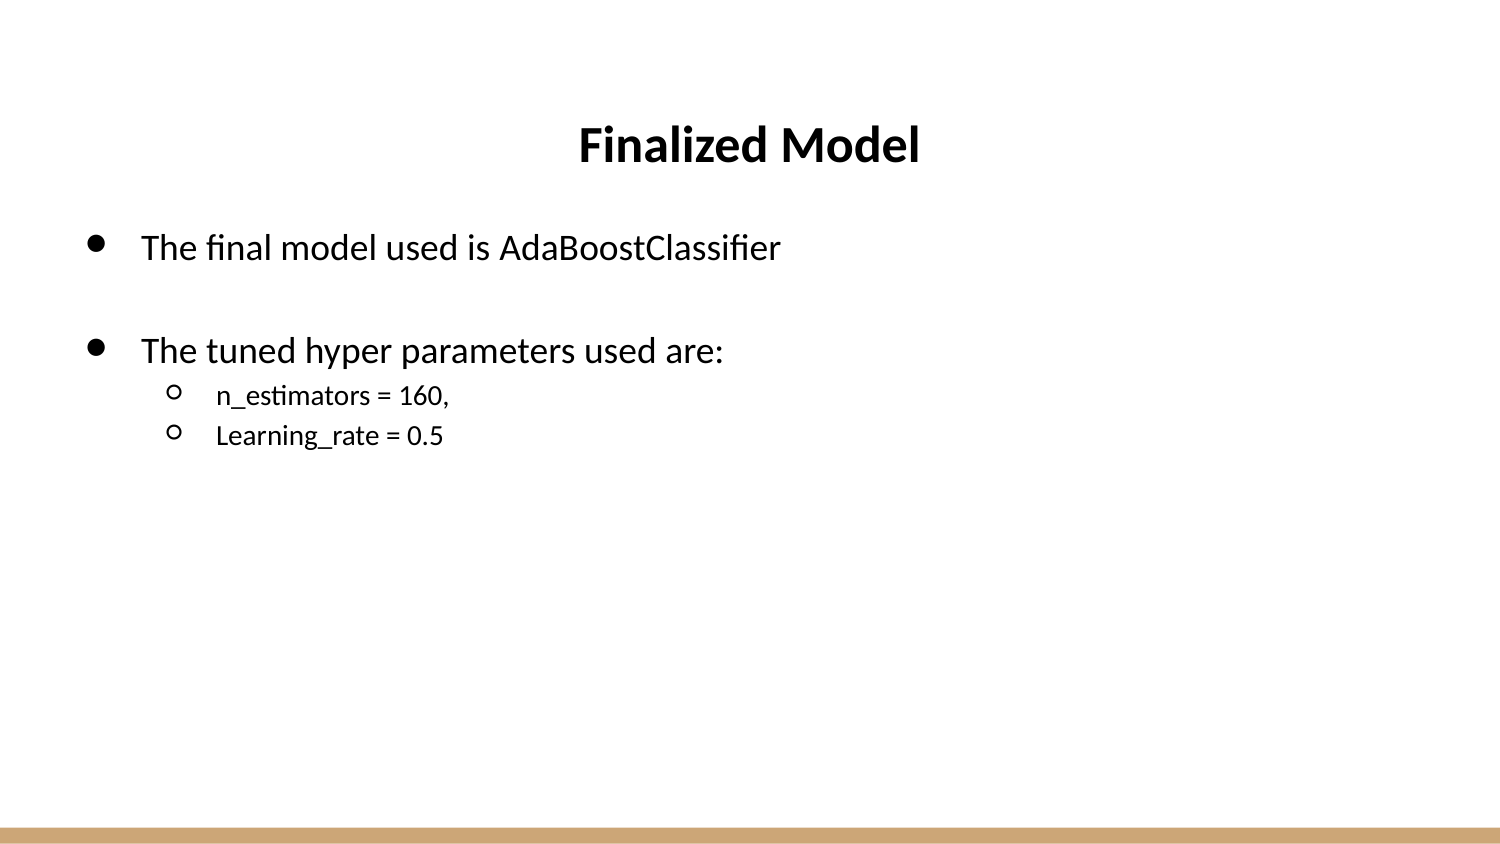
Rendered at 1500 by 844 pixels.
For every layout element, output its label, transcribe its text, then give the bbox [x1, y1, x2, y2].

list The final model used is AdaBoostClassifier The tuned hyper parameters used are: n_estimators = 160, Learning_rate = 0.5 [51, 200, 1449, 752]
title Finalized Model [51, 51, 1449, 189]
